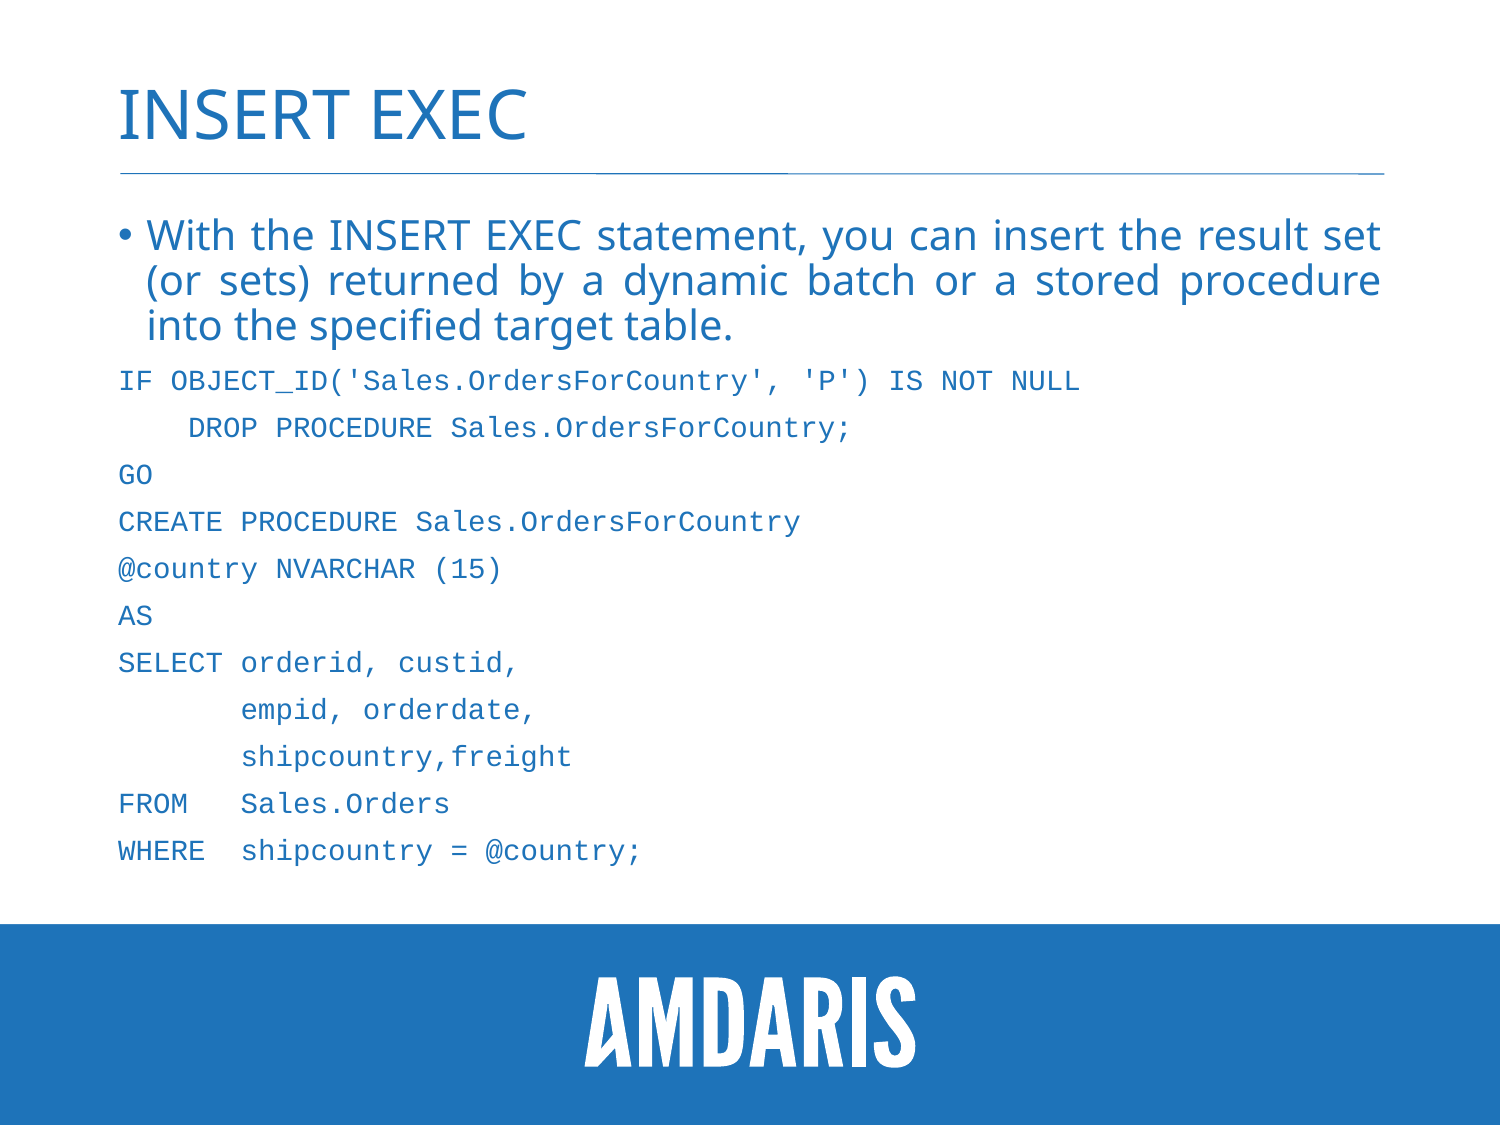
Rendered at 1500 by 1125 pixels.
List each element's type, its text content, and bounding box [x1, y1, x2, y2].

list With the INSERT EXEC statement, you can insert the result set (or sets) returned by a dynamic batch or a stored procedure into the specified target table. IF OBJECT_ID('Sales.OrdersForCountry', 'P') IS NOT NULL DROP PROCEDURE Sales.OrdersForCountry; GO CREATE PROCEDURE Sales.OrdersForCountry @country NVARCHAR (15) AS SELECT orderid, custid, empid, orderdate, shipcountry,freight FROM Sales.Orders WHERE shipcountry = @country; [103, 206, 1397, 887]
title INSERT EXEC [103, 59, 1397, 175]
